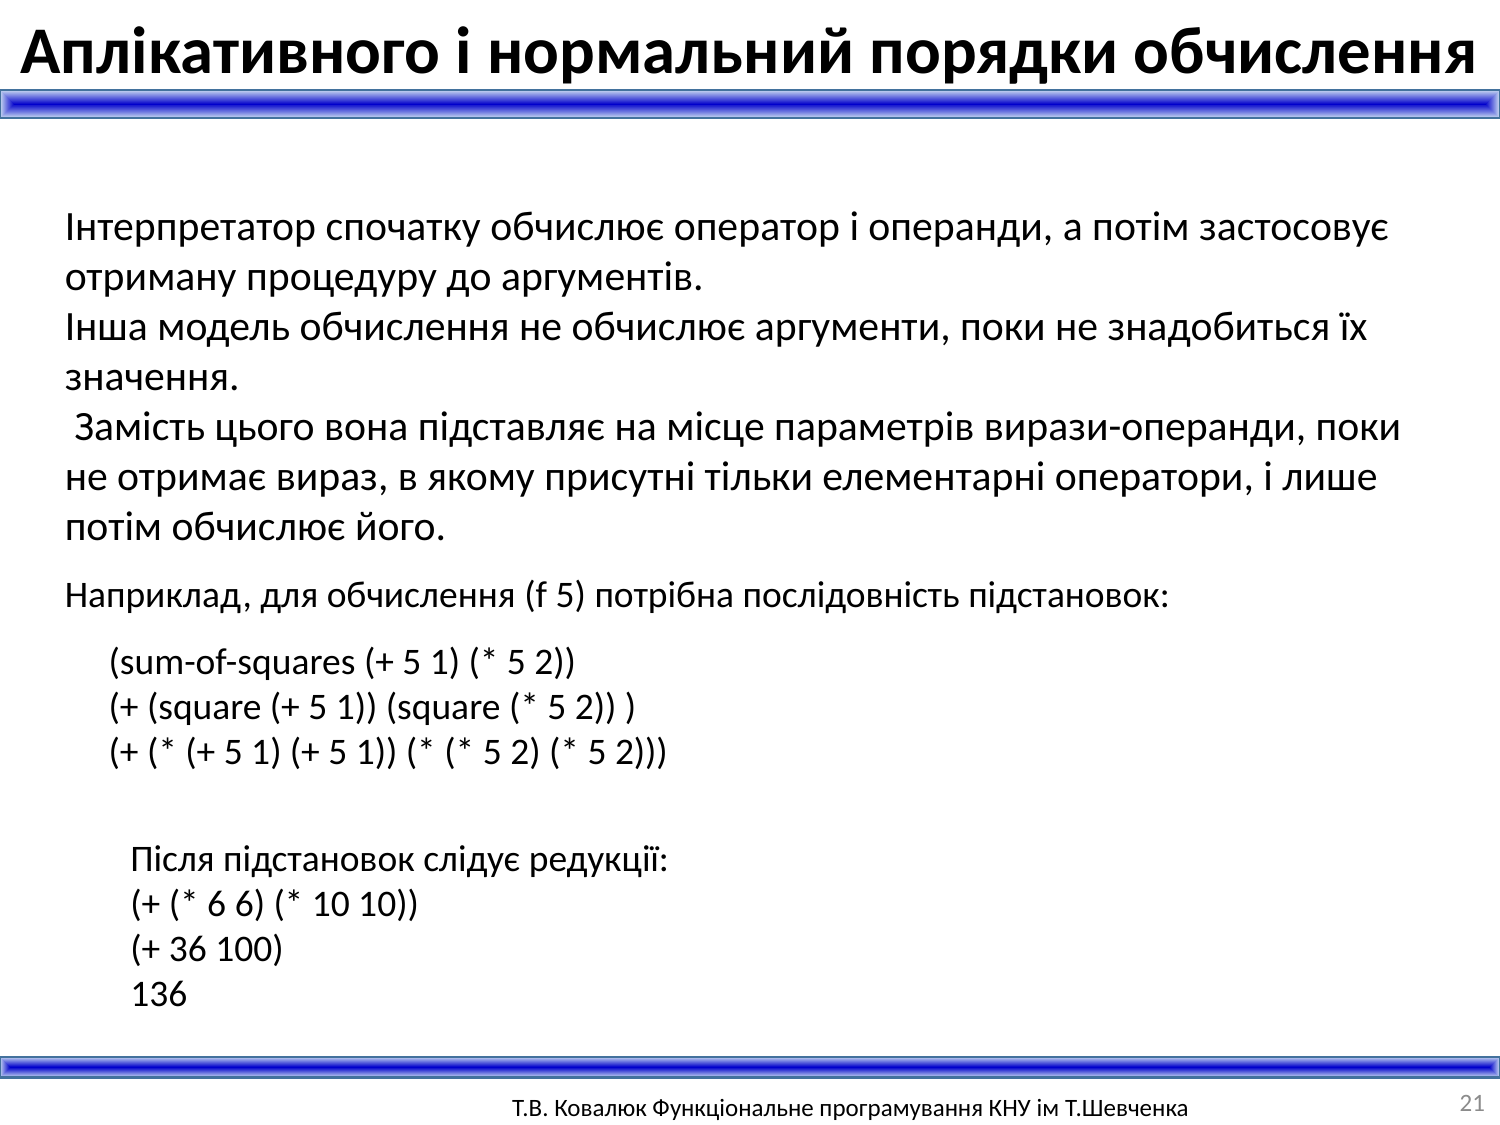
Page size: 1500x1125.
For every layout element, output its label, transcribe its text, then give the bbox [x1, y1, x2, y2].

text_box Після підстановок слідує редукції: (+ (* 6 6) (* 10 10)) (+ 36 100) 136 [115, 826, 866, 1022]
slide_number 21 [1396, 1077, 1500, 1125]
text_box Наприклад, для обчислення (f 5) потрібна послідовність підстановок: [49, 562, 1413, 623]
text_box Інтерпретатор спочатку обчислює оператор і операнди, а потім застосовує отриману процедуру до аргументів. Інша модель обчислення не обчислює аргументи, поки не знадобиться їх значення. Замість цього вона підставляє на місце параметрів вирази-операнди, поки не отримає вираз, в якому присутні тільки елементарні оператори, і лише потім обчислює його. [50, 191, 1466, 557]
text_box (sum-of-squares (+ 5 1) (* 5 2)) (+ (square (+ 5 1)) (square (* 5 2)) ) (+ (* (+ 5 1) (+ 5 1)) (* (* 5 2) (* 5 2))) [93, 629, 844, 779]
text_box Аплікативного і нормальний порядки обчислення [0, 0, 1500, 95]
